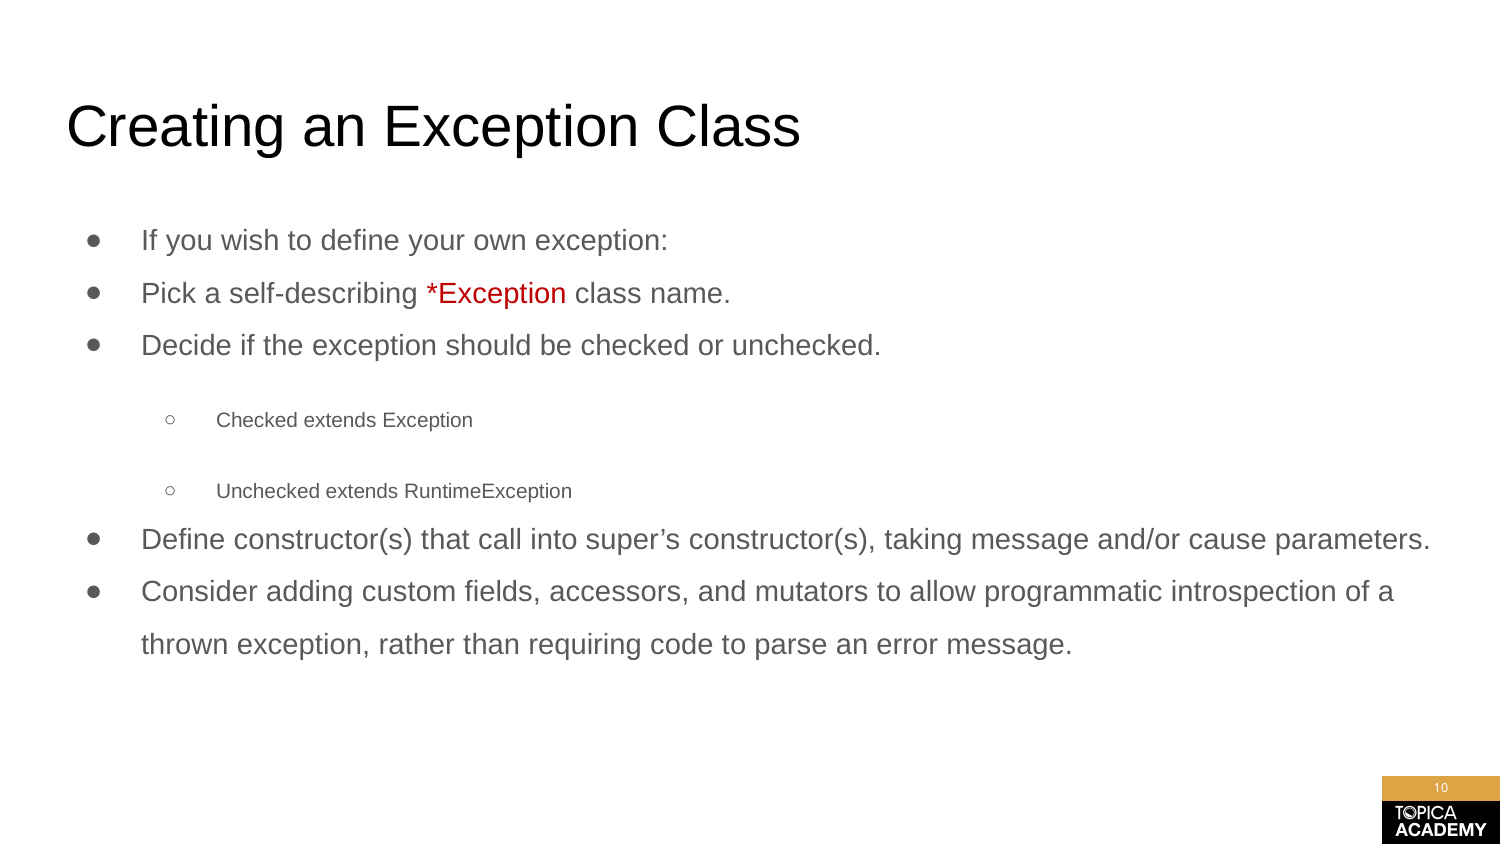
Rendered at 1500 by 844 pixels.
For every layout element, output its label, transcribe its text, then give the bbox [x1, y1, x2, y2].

list If you wish to define your own exception: Pick a self-describing *Exception class name. Decide if the exception should be checked or unchecked. Checked extends Exception Unchecked extends RuntimeException Define constructor(s) that call into super’s constructor(s), taking message and/or cause parameters. Consider adding custom fields, accessors, and mutators to allow programmatic introspection of a thrown exception, rather than requiring code to parse an error message. [51, 189, 1449, 815]
picture [1381, 798, 1500, 844]
text_box ‹#› [1382, 776, 1500, 797]
title Creating an Exception Class [51, 72, 1449, 167]
